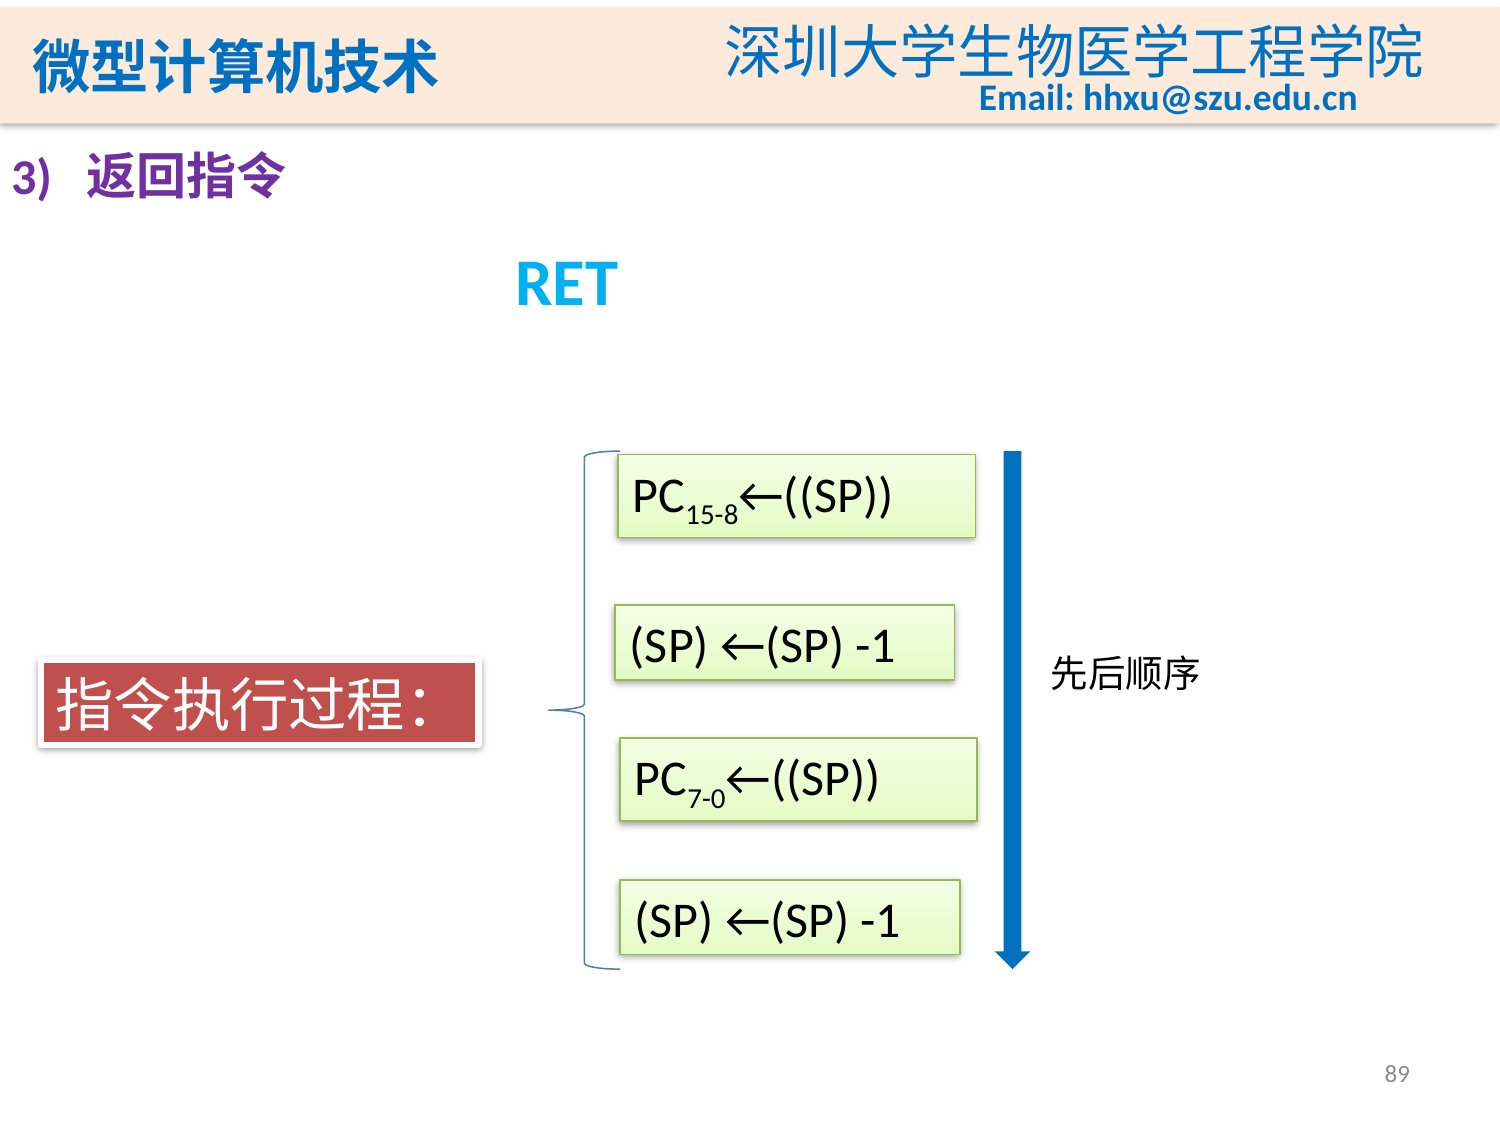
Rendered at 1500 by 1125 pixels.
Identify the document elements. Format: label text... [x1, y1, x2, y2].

text_box RET [500, 231, 634, 327]
text_box PC15-8←((SP)) [625, 454, 976, 538]
text_box 3) 返回指令 [0, 137, 301, 212]
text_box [38, 450, 621, 970]
text_box (SP) ←(SP) -1 [626, 879, 961, 955]
slide_number 89 [1074, 1042, 1425, 1103]
text_box PC7-0←((SP)) [626, 737, 978, 822]
text_box (SP) ←(SP) -1 [626, 604, 955, 681]
text_box 先后顺序 [1036, 643, 1216, 703]
text_box [992, 449, 1033, 972]
